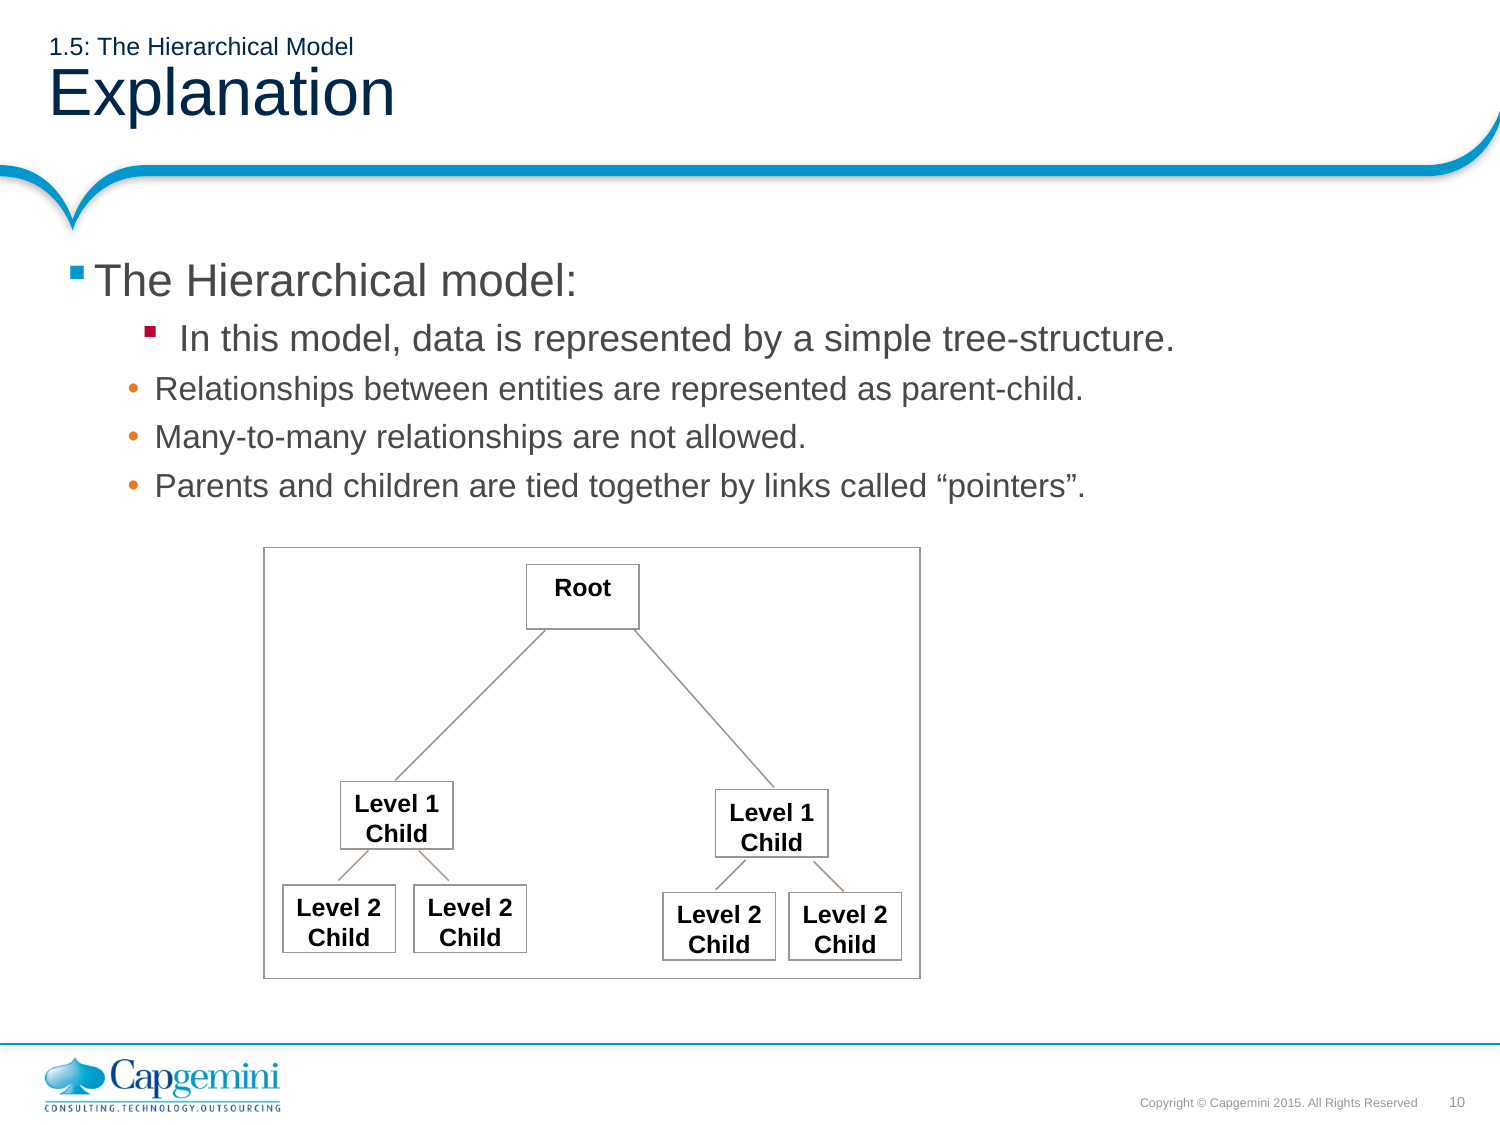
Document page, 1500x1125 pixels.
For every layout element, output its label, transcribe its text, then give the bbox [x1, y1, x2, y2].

picture [44, 1056, 281, 1113]
title 1.5: The Hierarchical Model Explanation [0, 0, 1500, 165]
list The Hierarchical model: In this model, data is represented by a simple tree-structure. Relationships between entities are represented as parent-child. Many-to-many relationships are not allowed. Parents and children are tied together by links called “pointers”. [48, 245, 1500, 1007]
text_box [263, 547, 921, 979]
